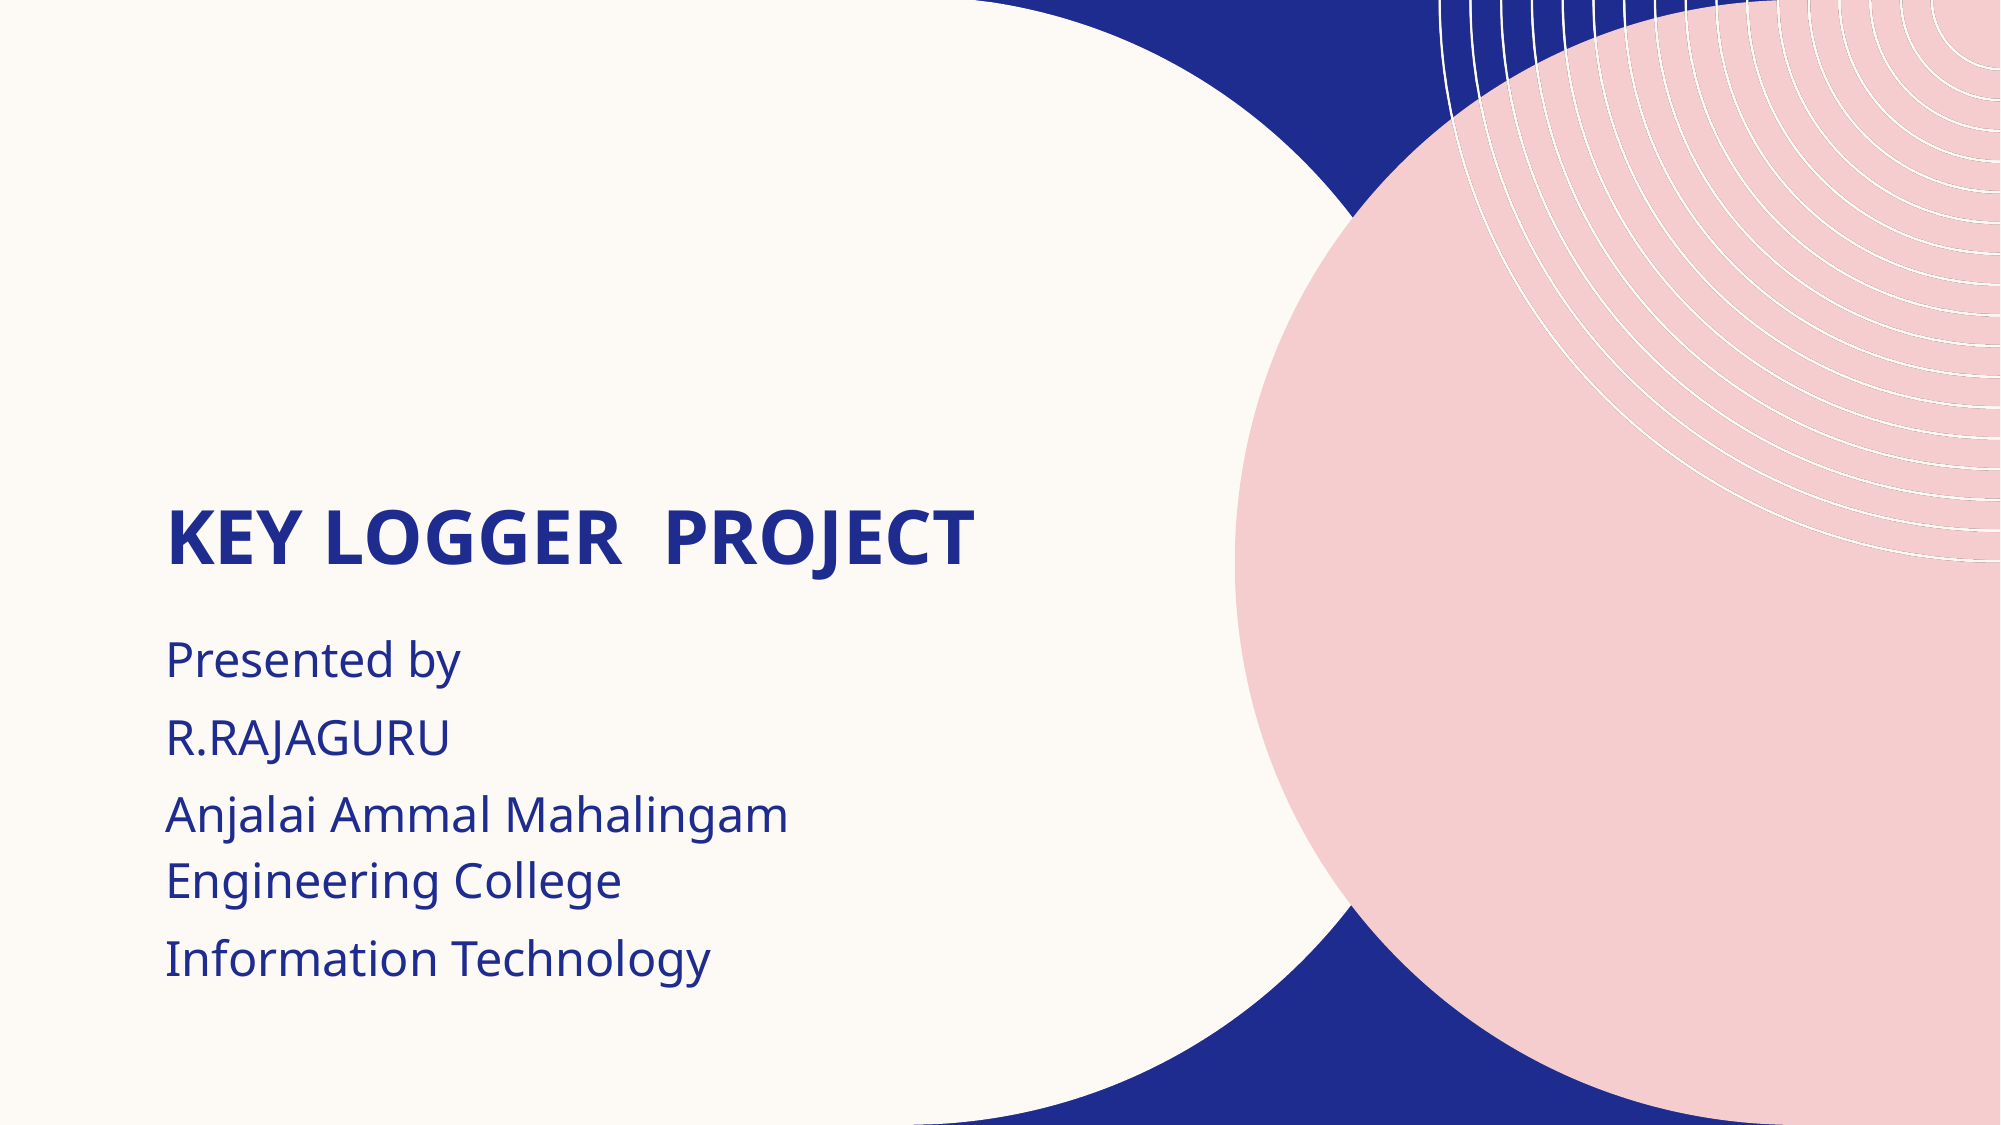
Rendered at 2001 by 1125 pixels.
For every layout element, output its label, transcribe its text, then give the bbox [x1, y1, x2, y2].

picture [1438, 0, 2001, 563]
subtitle Presented by R.RAJAGURU Anjalai Ammal Mahalingam Engineering College Information Technology [150, 625, 1088, 993]
title KEY LOGGER project [150, 139, 1088, 587]
